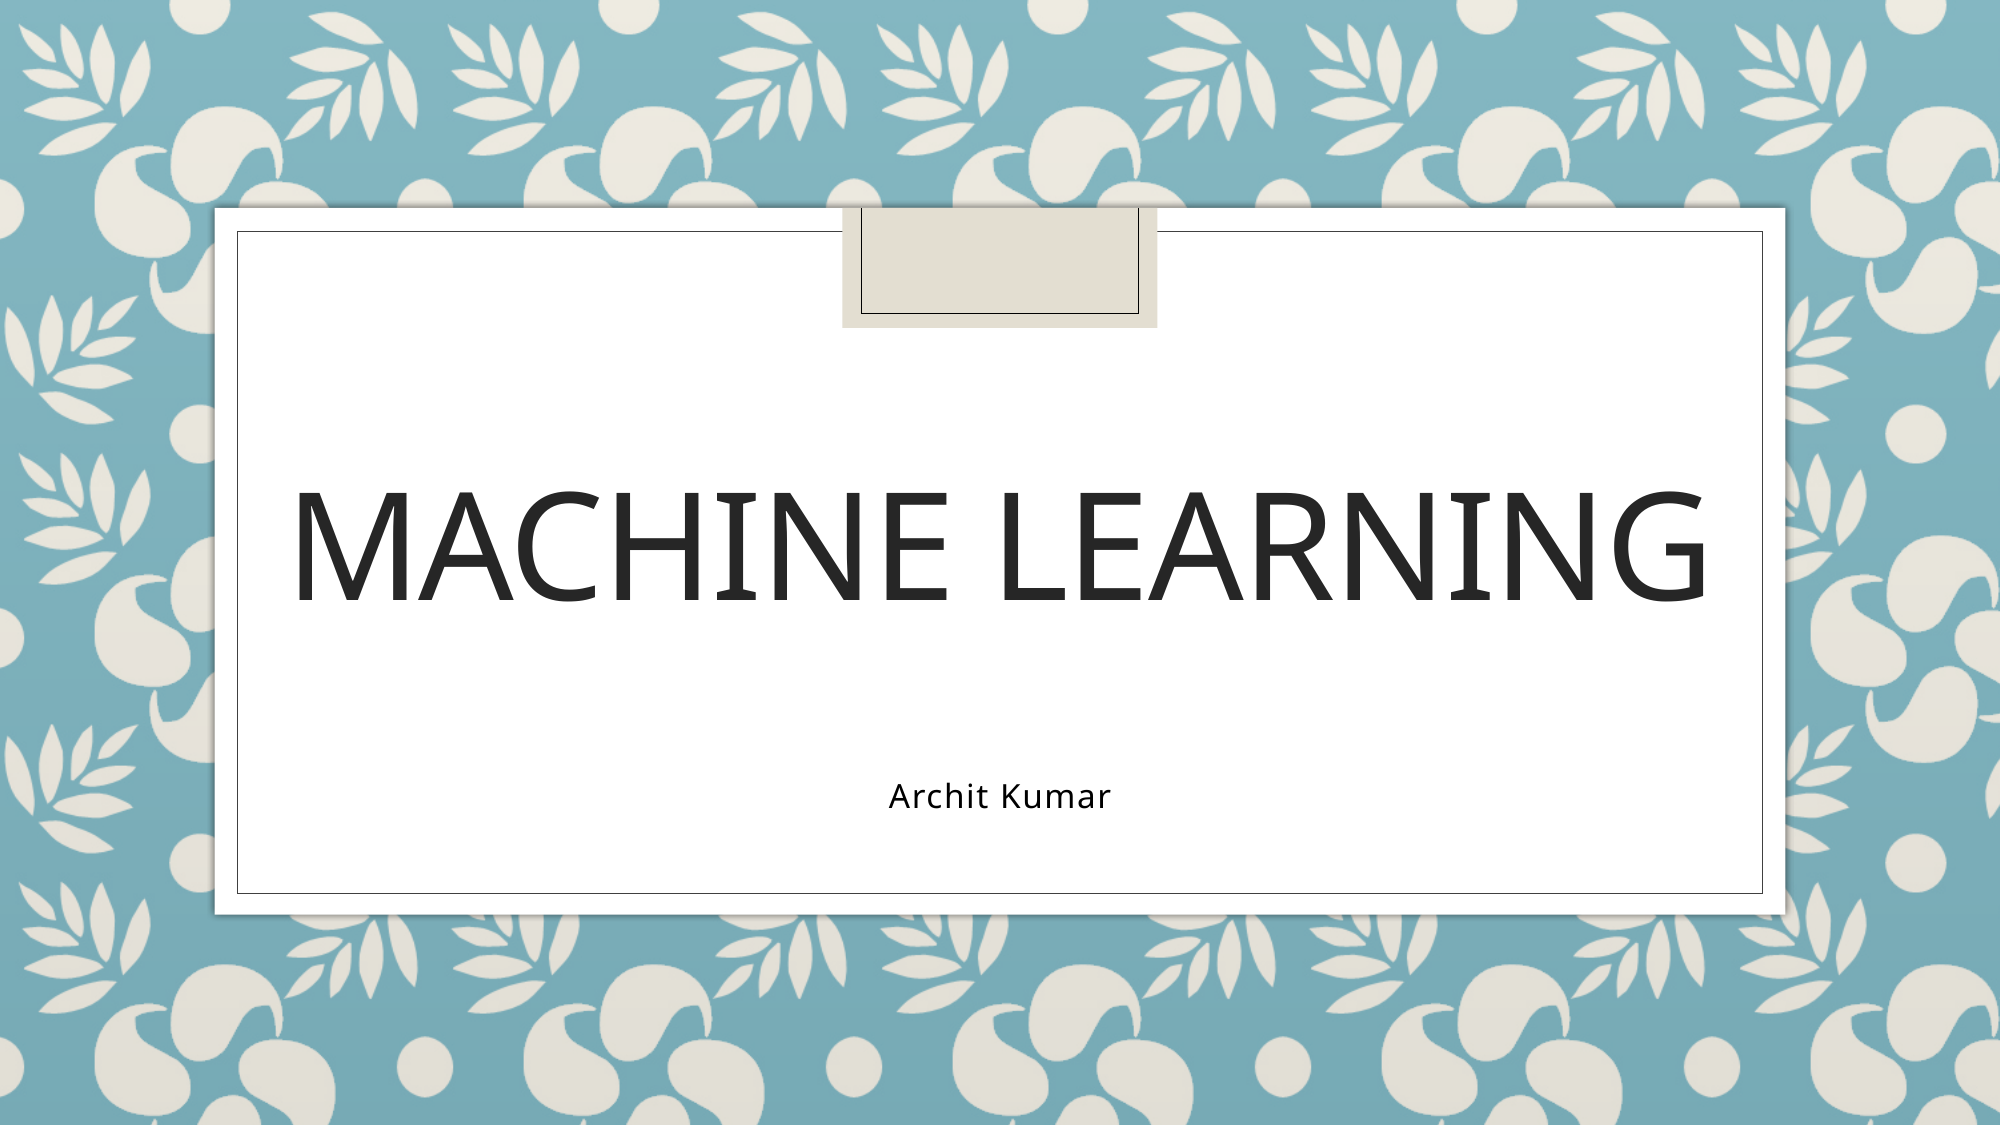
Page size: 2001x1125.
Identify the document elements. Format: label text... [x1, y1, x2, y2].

title Machine Learning​ [256, 343, 1744, 768]
subtitle Archit Kumar [256, 768, 1745, 844]
